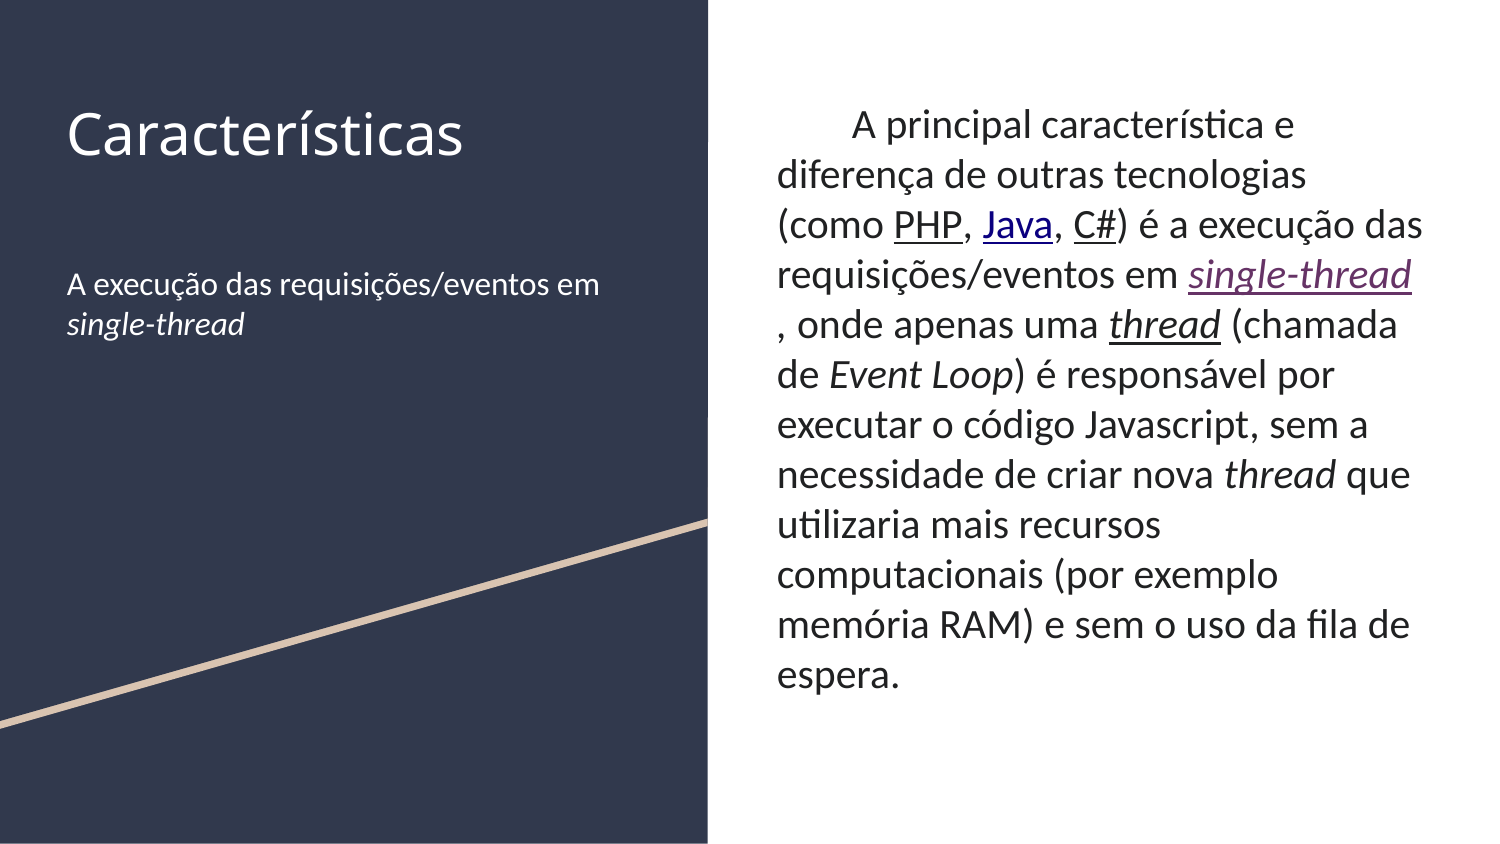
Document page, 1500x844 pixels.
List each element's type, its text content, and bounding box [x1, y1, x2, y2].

list A principal característica e diferença de outras tecnologias (como PHP, Java, C#) é a execução das requisições/eventos em single-thread, onde apenas uma thread (chamada de Event Loop) é responsável por executar o código Javascript, sem a necessidade de criar nova thread que utilizaria mais recursos computacionais (por exemplo memória RAM) e sem o uso da fila de espera. [761, 82, 1446, 755]
title Características [51, 82, 660, 224]
text_box A execução das requisições/eventos em single-thread [51, 246, 661, 516]
